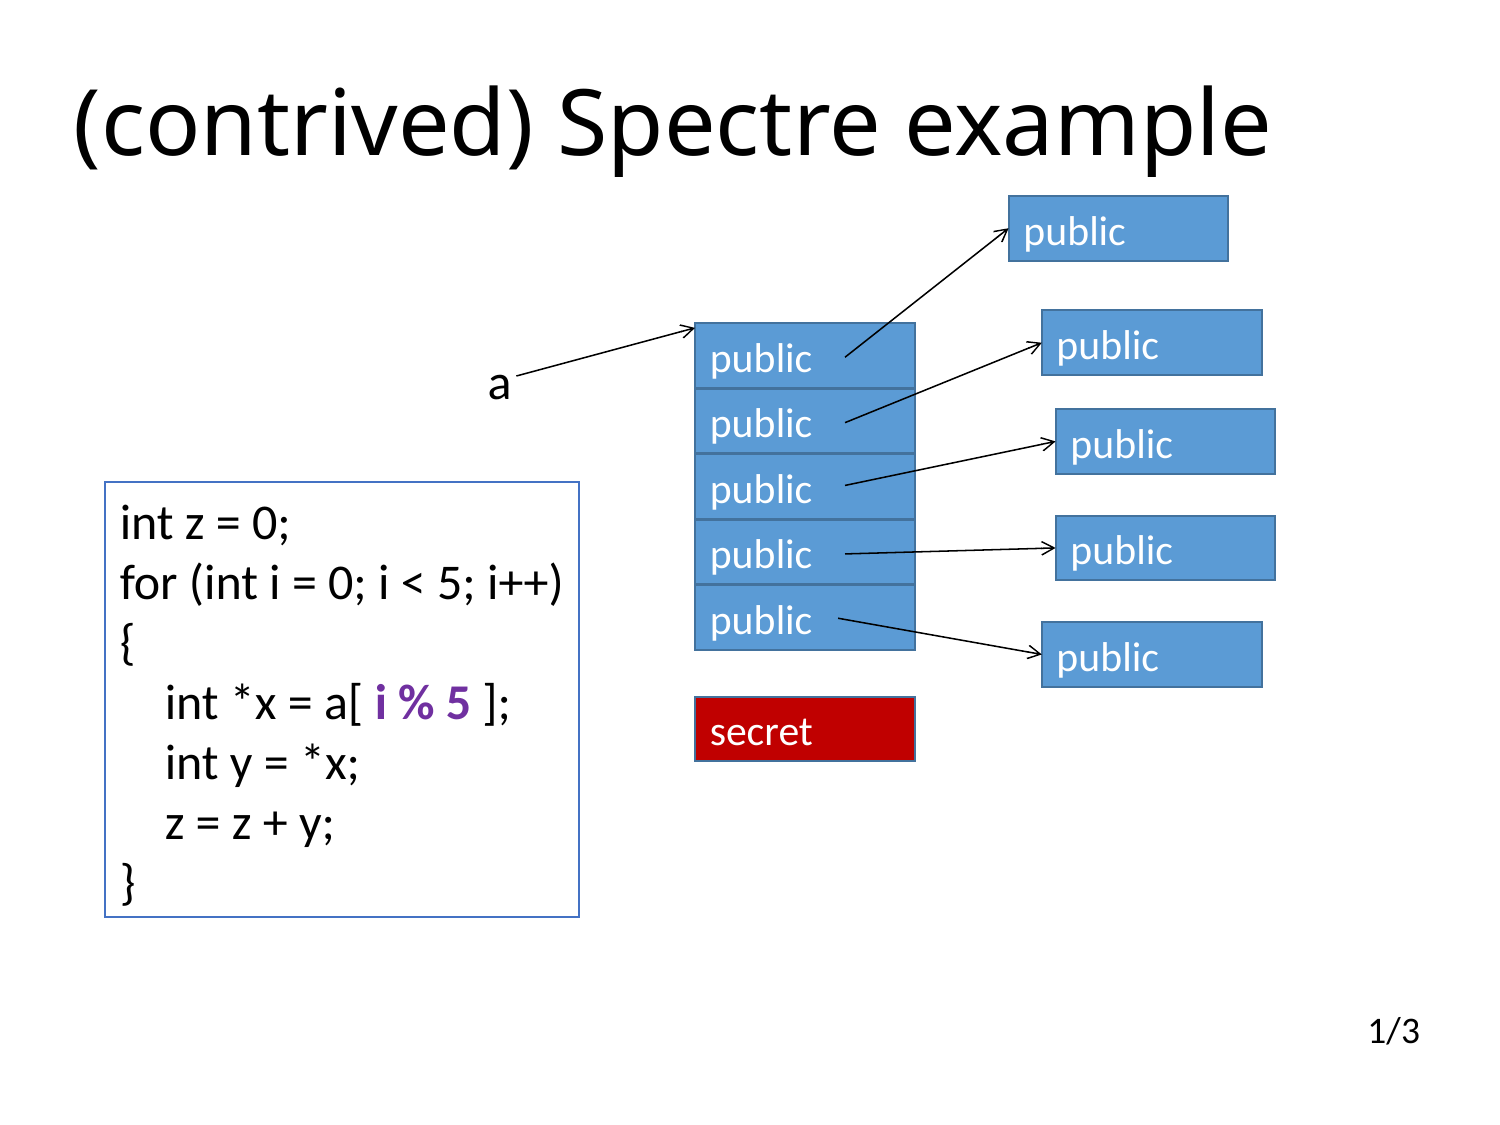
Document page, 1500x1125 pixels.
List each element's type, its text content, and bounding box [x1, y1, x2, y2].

text_box secret [694, 696, 916, 762]
text_box public [694, 387, 916, 453]
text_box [844, 343, 1042, 423]
text_box public [1055, 515, 1276, 581]
text_box public [694, 322, 844, 387]
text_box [844, 441, 1056, 486]
text_box public [1008, 195, 1229, 262]
text_box a [472, 341, 527, 417]
text_box 1/3 [1352, 998, 1435, 1058]
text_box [838, 618, 1042, 655]
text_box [844, 548, 1056, 554]
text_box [844, 228, 1009, 343]
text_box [516, 327, 696, 376]
text_box public [694, 519, 916, 584]
text_box public [1041, 309, 1263, 376]
title (contrived) Spectre example [58, 17, 1353, 235]
text_box public [694, 584, 916, 651]
text_box public [1041, 621, 1263, 688]
text_box int z = 0; for (int i = 0; i < 5; i++) { int *x = a[ i % 5 ]; int y = *x; z = z + y; } [104, 481, 580, 918]
text_box public [694, 453, 916, 519]
text_box public [1055, 408, 1276, 475]
